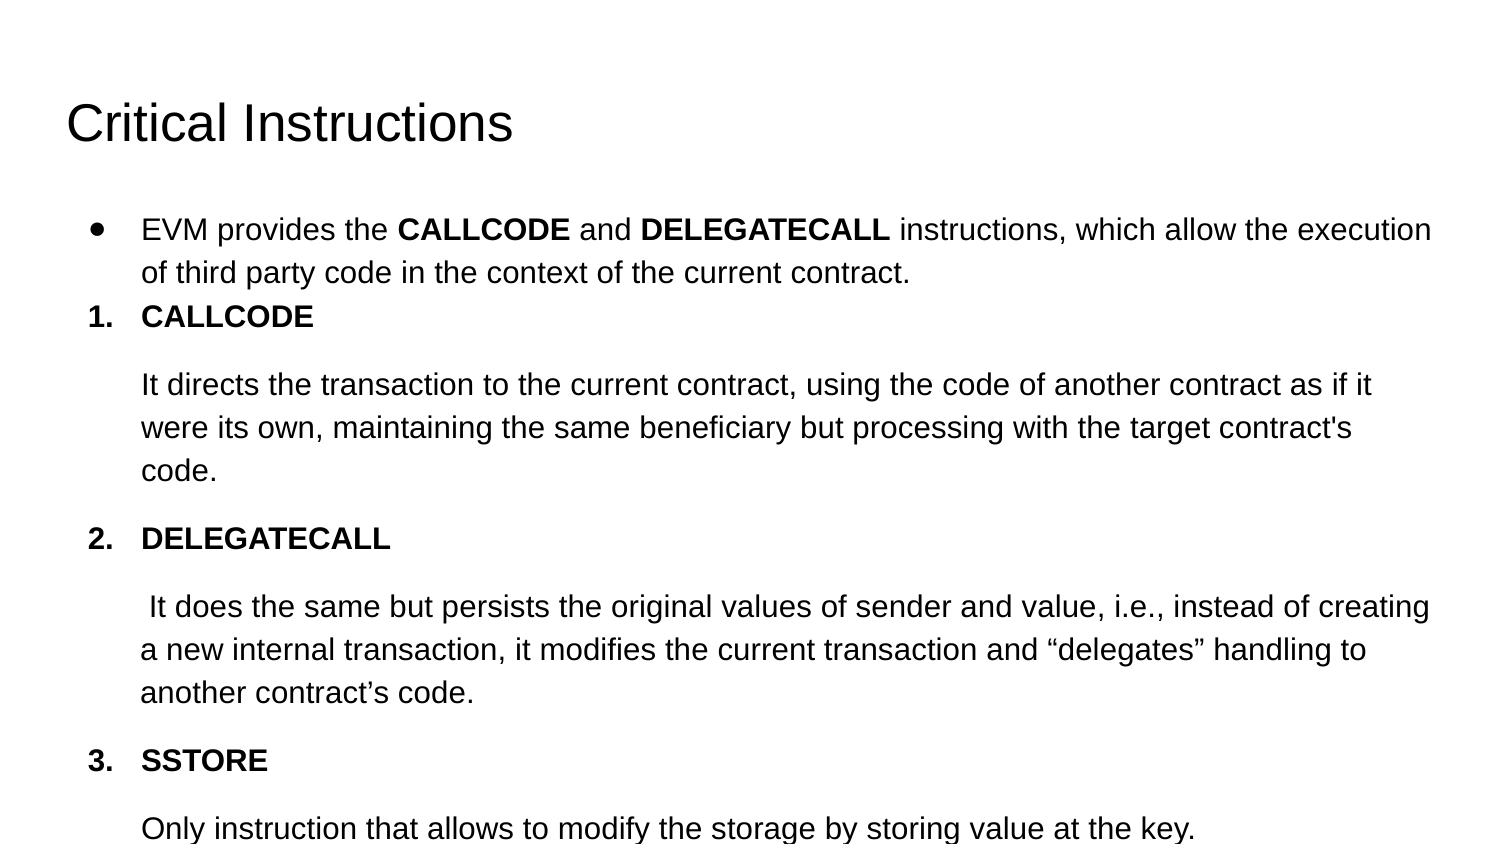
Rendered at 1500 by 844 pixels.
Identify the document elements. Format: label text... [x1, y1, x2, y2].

list EVM provides the CALLCODE and DELEGATECALL instructions, which allow the execution of third party code in the context of the current contract. CALLCODE It directs the transaction to the current contract, using the code of another contract as if it were its own, maintaining the same beneficiary but processing with the target contract's code. DELEGATECALL It does the same but persists the original values of sender and value, i.e., instead of creating a new internal transaction, it modifies the current transaction and “delegates” handling to another contract’s code. SSTORE Only instruction that allows to modify the storage by storing value at the key. [51, 189, 1449, 822]
title Critical Instructions [51, 72, 1449, 167]
